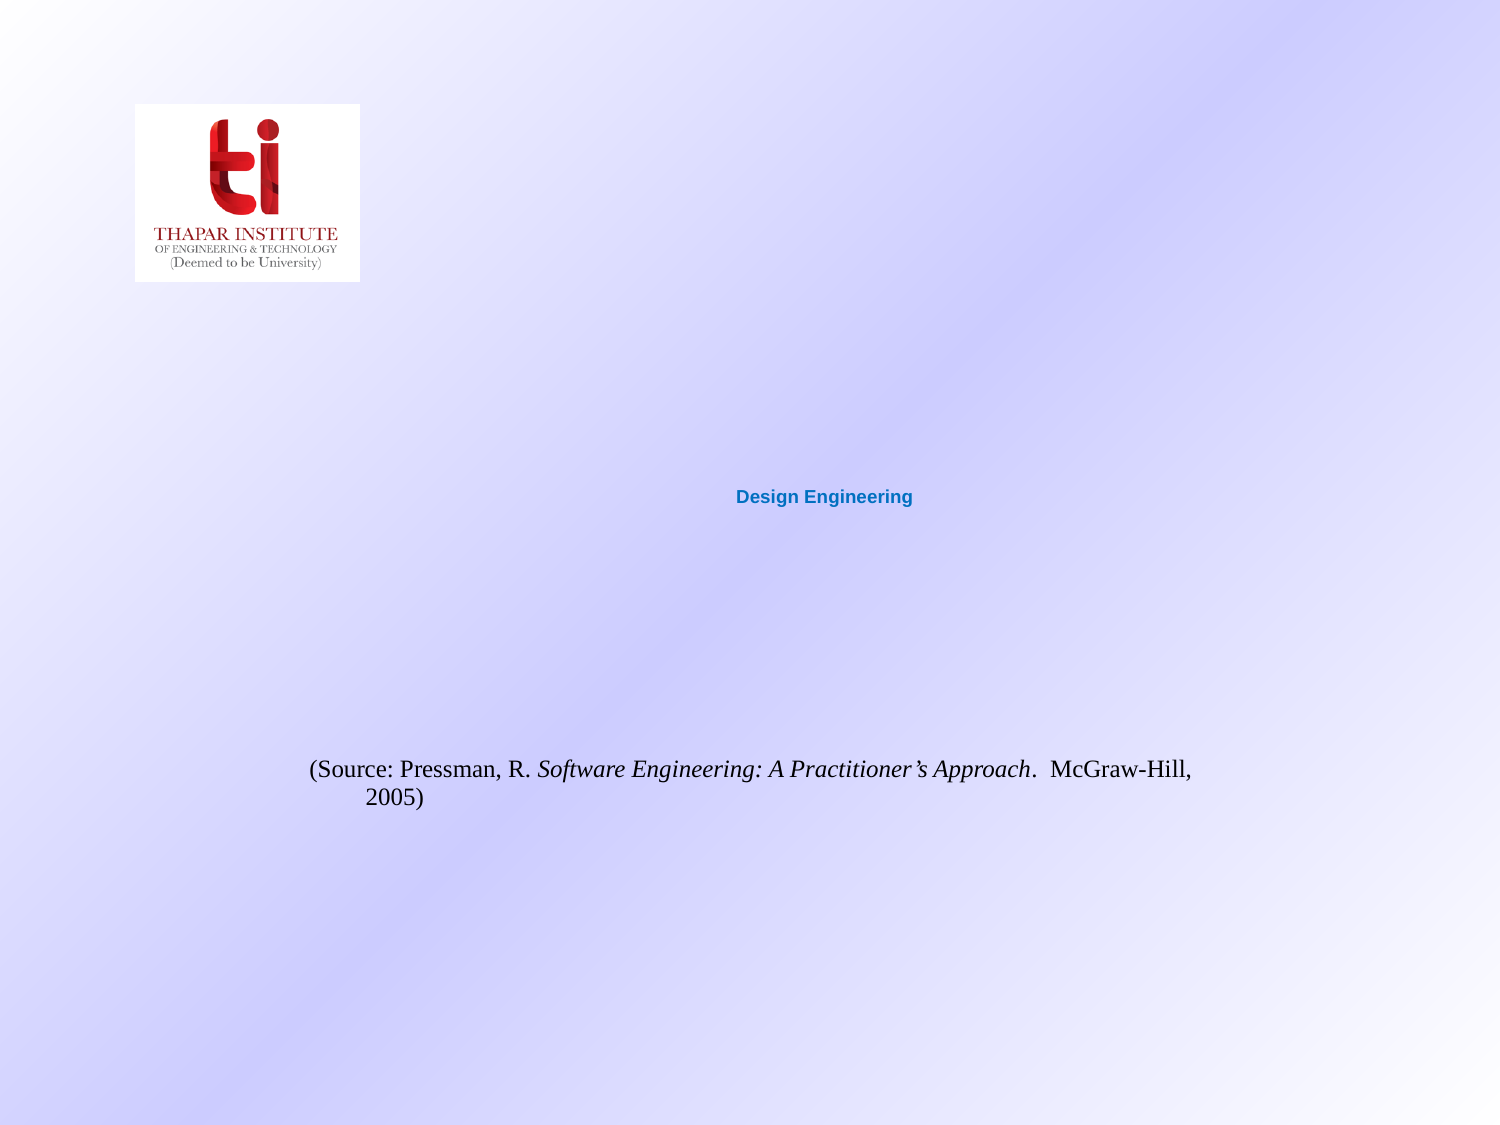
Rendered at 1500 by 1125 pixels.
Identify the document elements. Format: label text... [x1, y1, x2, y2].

title Design Engineering [232, 476, 1417, 562]
list (Source: Pressman, R. Software Engineering: A Practitioner’s Approach. McGraw-Hill, 2005) [294, 746, 1228, 1125]
picture [135, 103, 360, 283]
